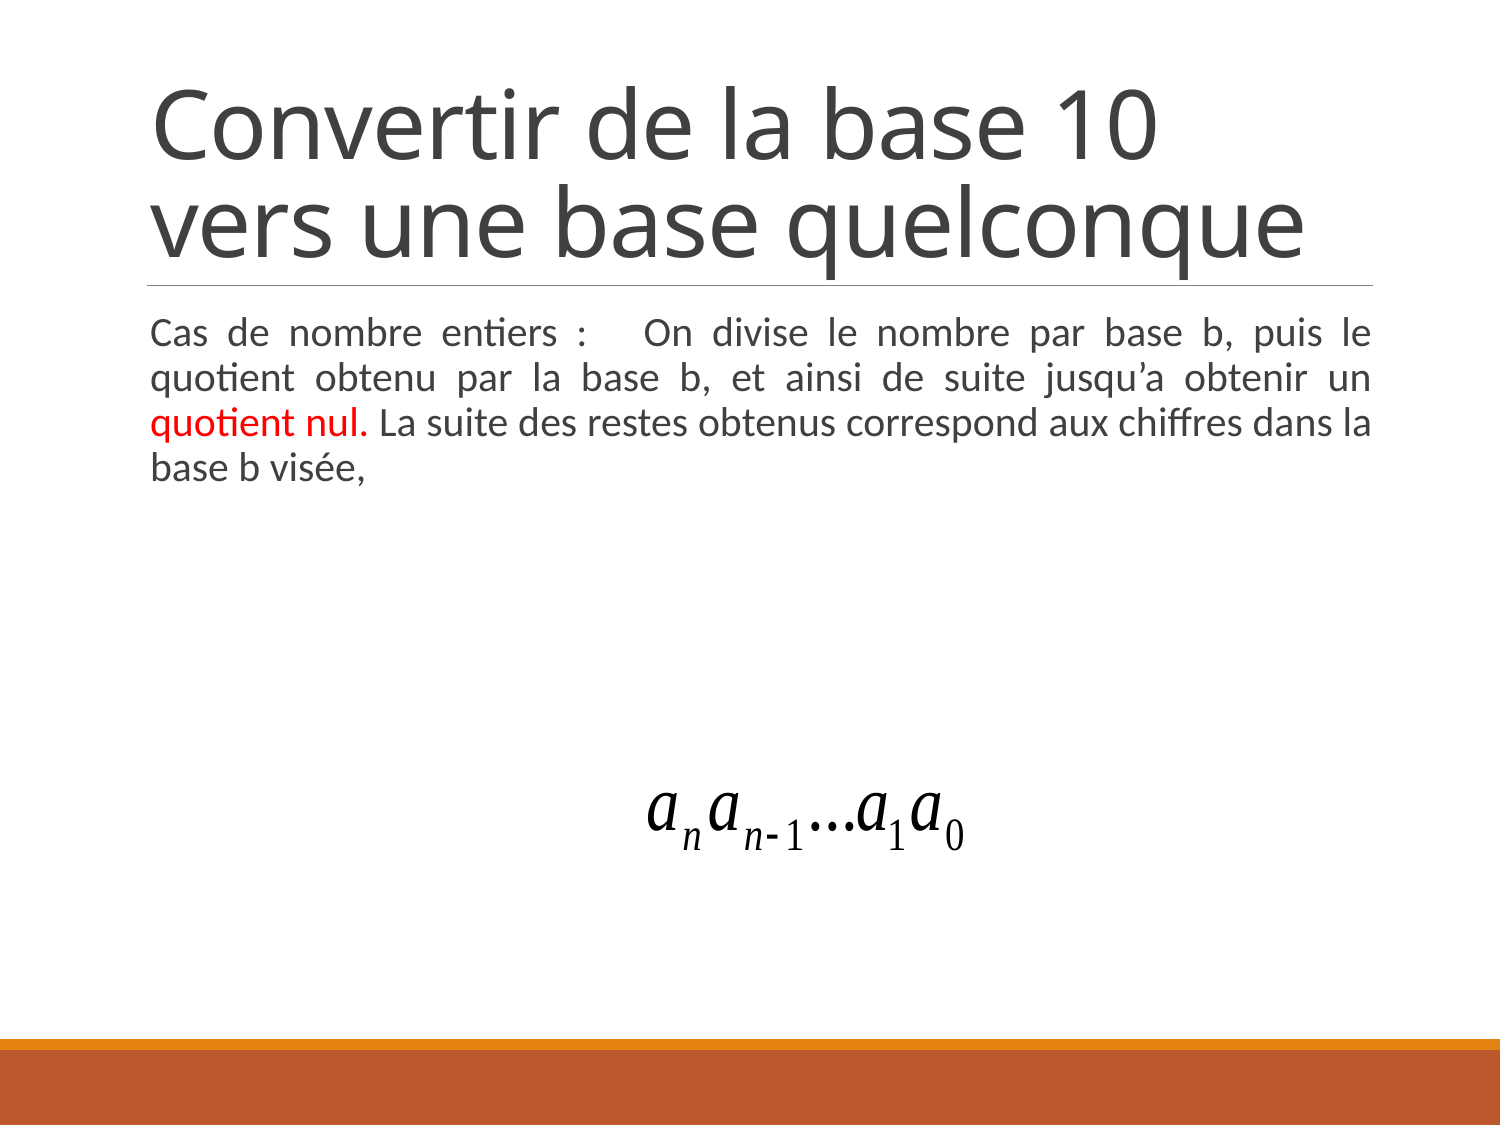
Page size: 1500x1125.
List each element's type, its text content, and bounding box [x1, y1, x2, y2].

title Convertir de la base 10 vers une base quelconque [135, 47, 1373, 285]
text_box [635, 750, 976, 871]
list Cas de nombre entiers : On divise le nombre par base b, puis le quotient obtenu par la base b, et ainsi de suite jusqu’a obtenir un quotient nul. La suite des restes obtenus correspond aux chiffres dans la base b visée, [135, 302, 1373, 963]
